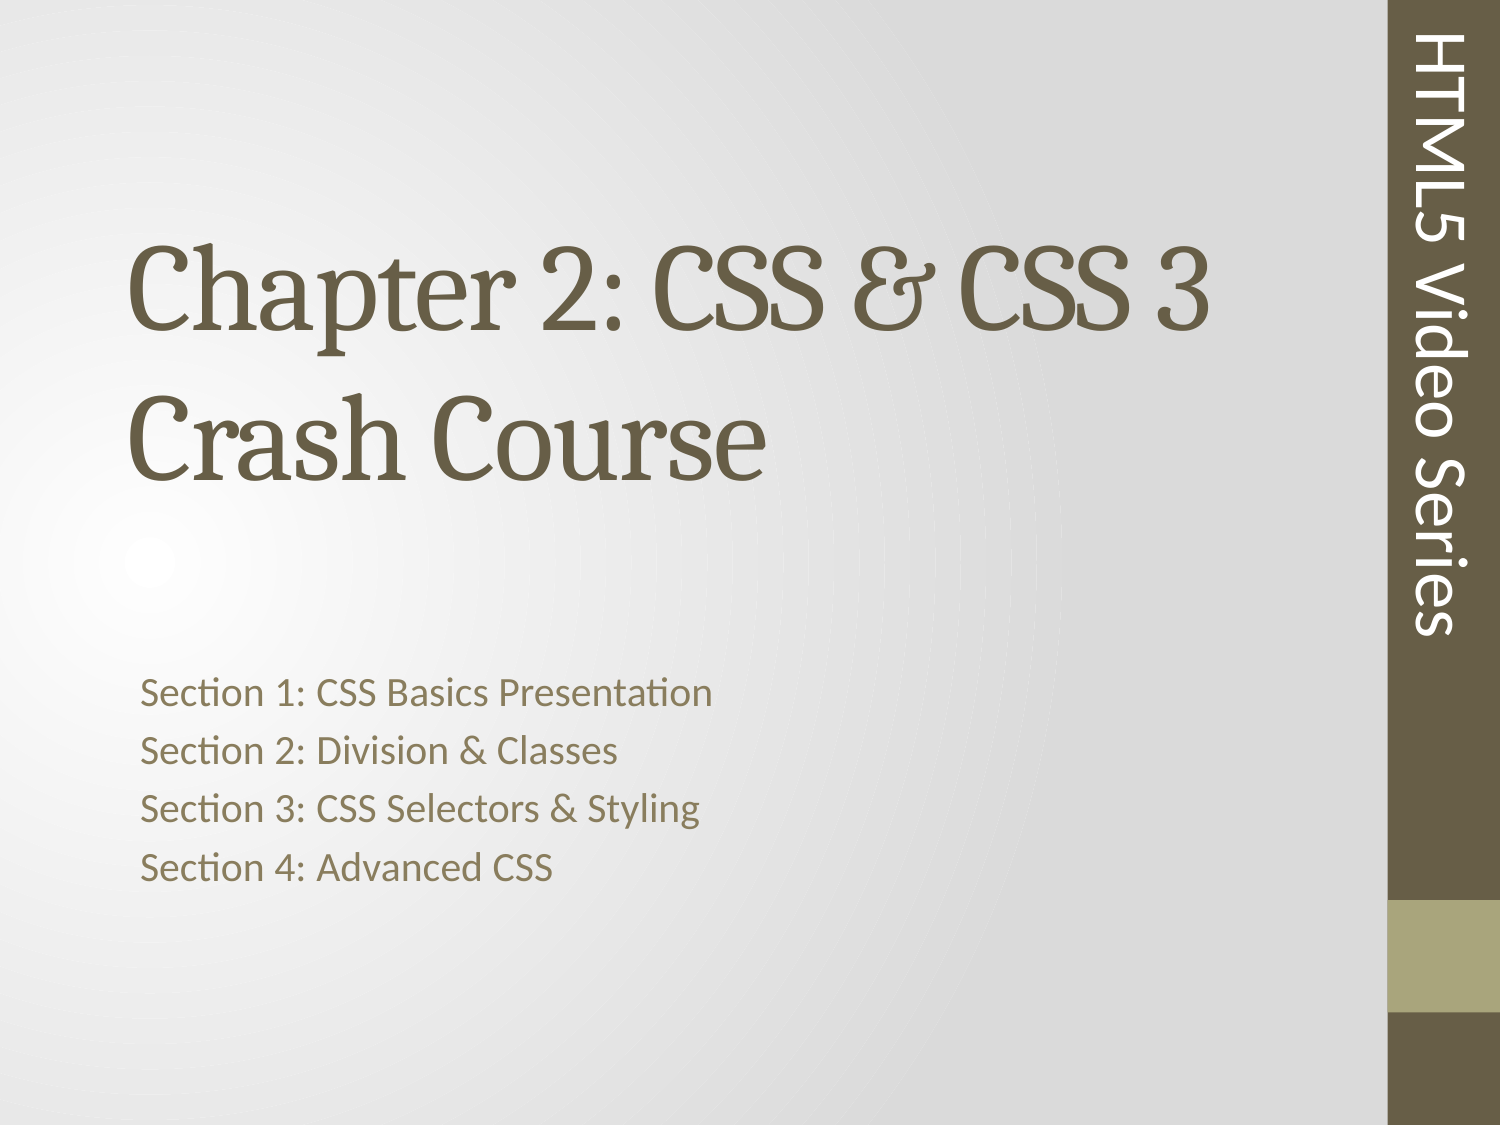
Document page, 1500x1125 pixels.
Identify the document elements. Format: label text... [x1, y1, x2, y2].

subtitle Section 1: CSS Basics Presentation Section 2: Division & Classes Section 3: CSS Selectors & Styling Section 4: Advanced CSS [125, 657, 1185, 833]
text_box HTML5 Video Series [1393, 15, 1499, 654]
title Chapter 2: CSS & CSS 3 Crash Course [112, 312, 1350, 513]
